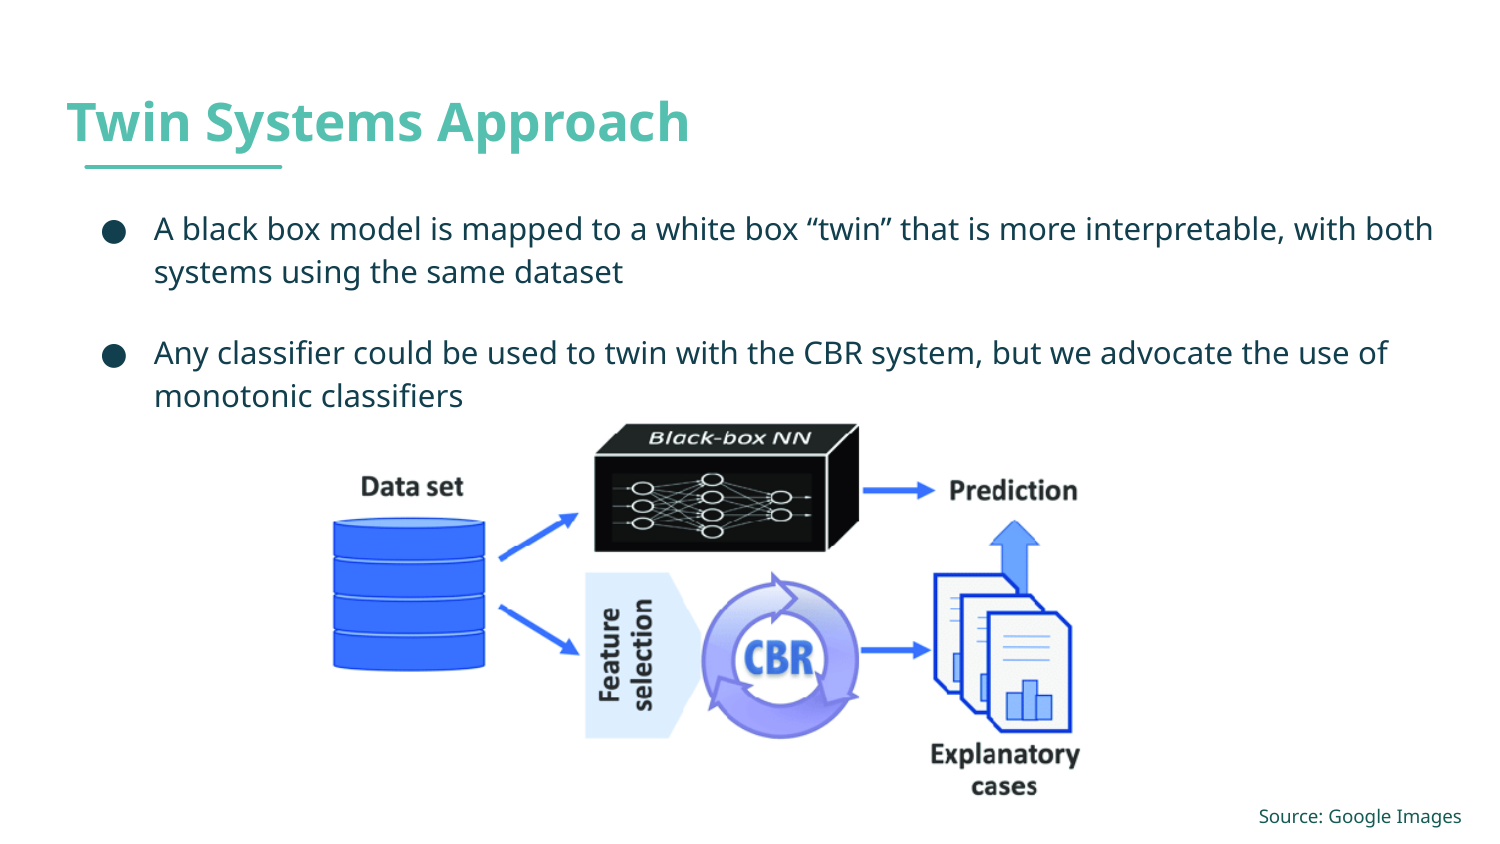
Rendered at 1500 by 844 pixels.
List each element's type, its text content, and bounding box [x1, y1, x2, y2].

picture [328, 419, 1085, 801]
title Twin Systems Approach [51, 72, 960, 167]
text_box Source: Google Images [1243, 793, 1500, 839]
list A black box model is mapped to a white box “twin” that is more interpretable, with both systems using the same dataset Any classifier could be used to twin with the CBR system, but we advocate the use of monotonic classifiers [63, 189, 1462, 370]
